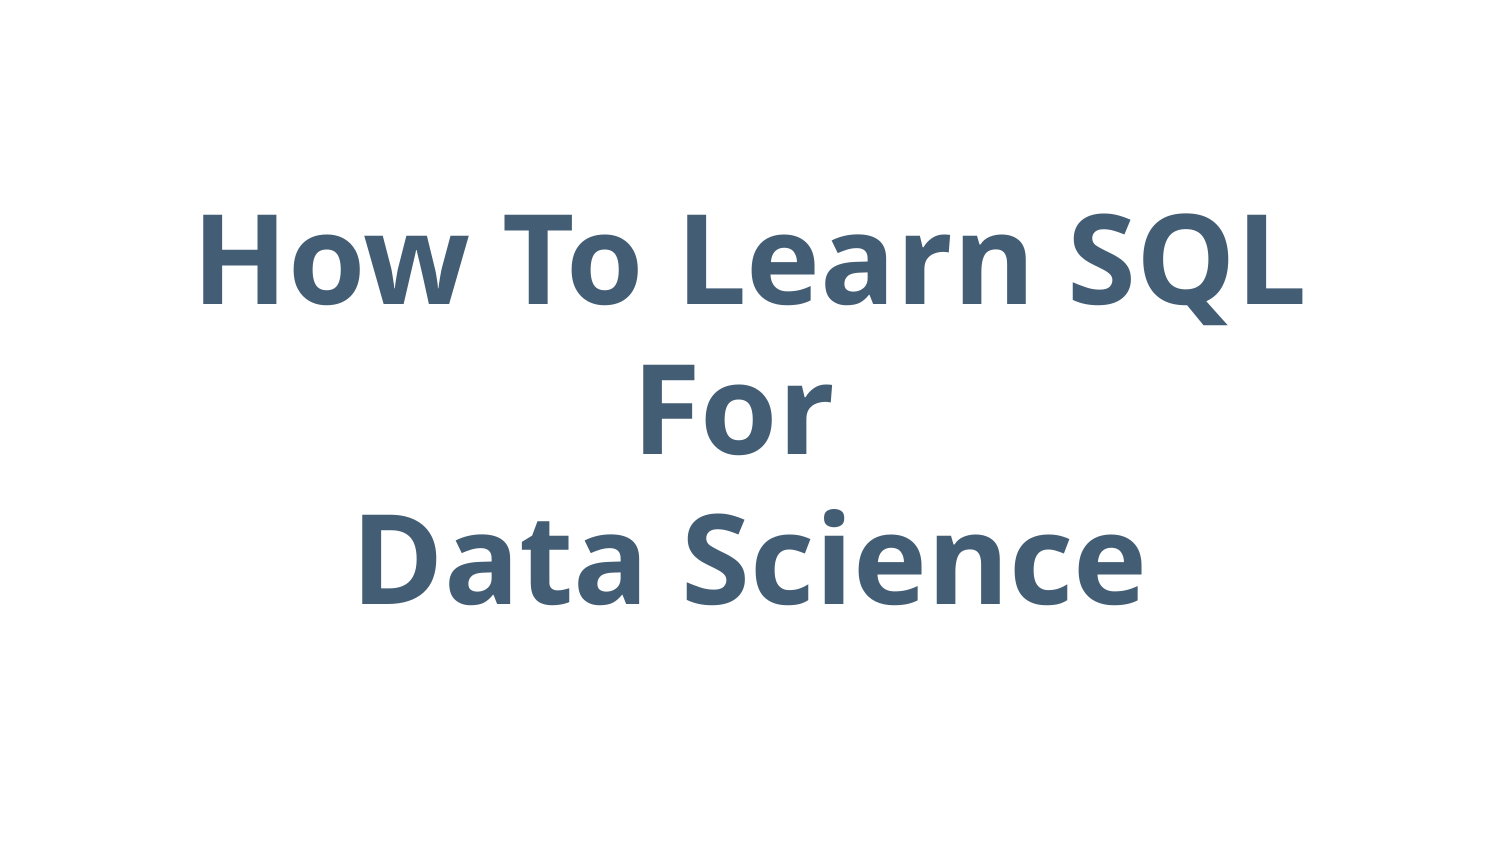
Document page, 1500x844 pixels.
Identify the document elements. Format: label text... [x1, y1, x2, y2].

subtitle How To Learn SQL For Data Science [51, 164, 1449, 647]
